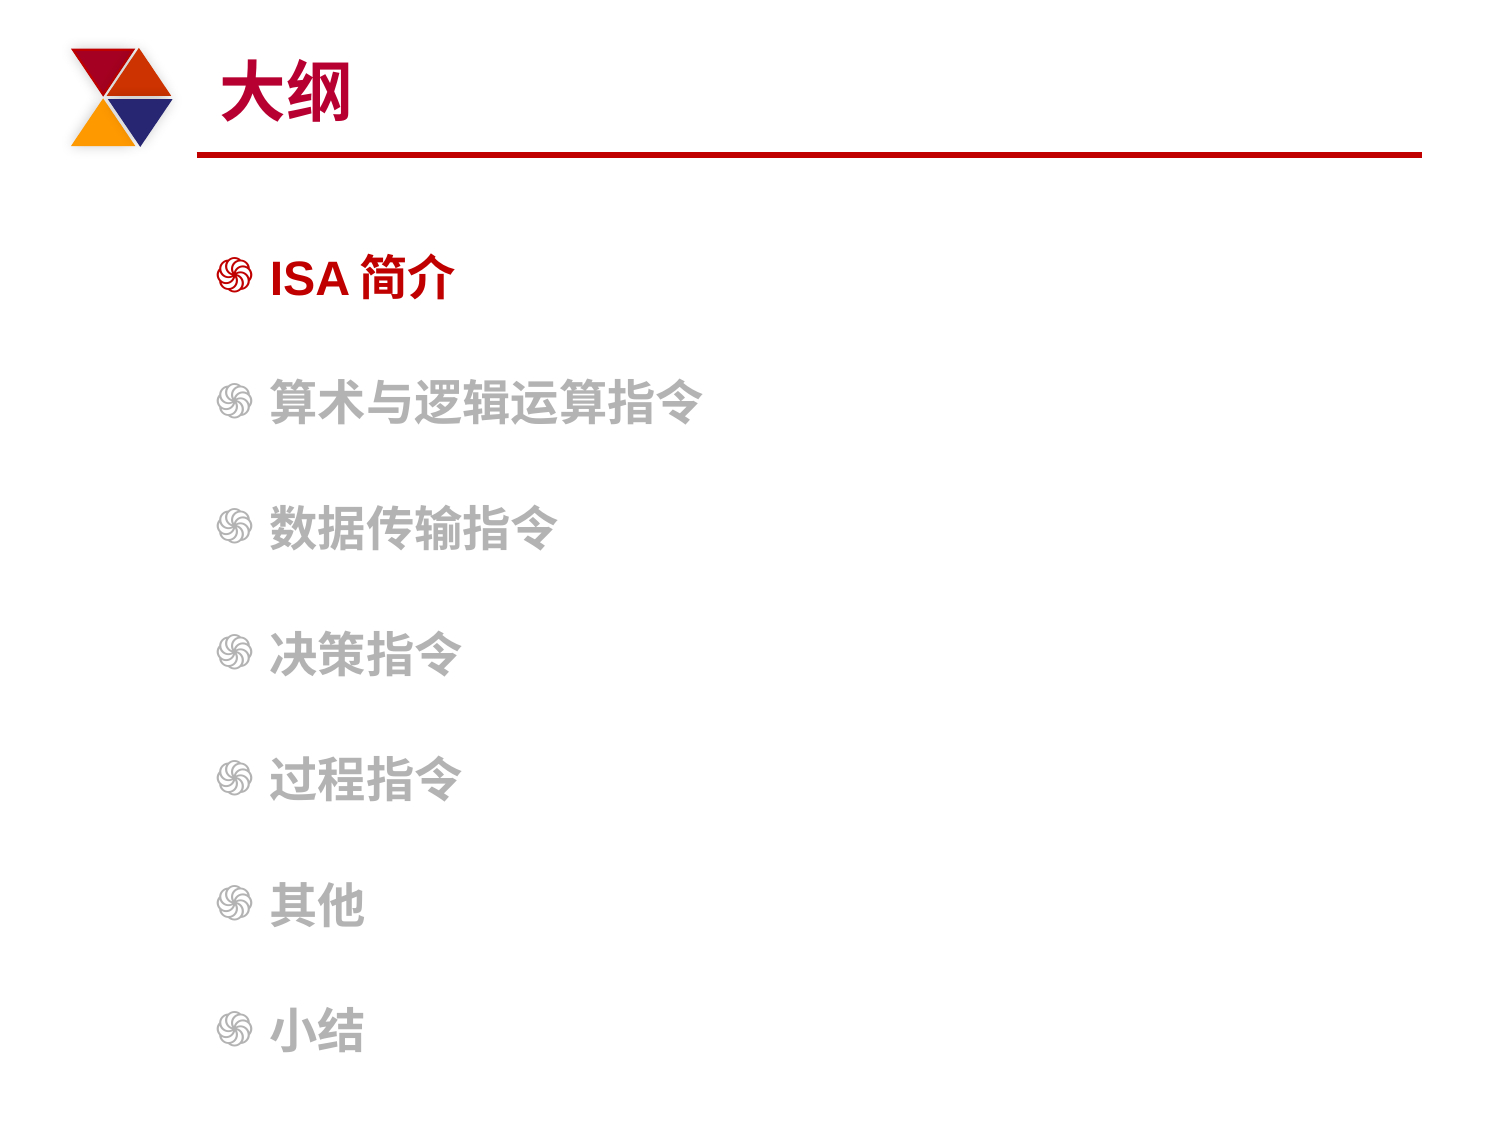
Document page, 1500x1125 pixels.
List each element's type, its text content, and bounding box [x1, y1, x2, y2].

title 大纲 [204, 36, 1405, 137]
list ISA简介 算术与逻辑运算指令 数据传输指令 决策指令 过程指令 其他 小结 [200, 181, 1422, 1075]
